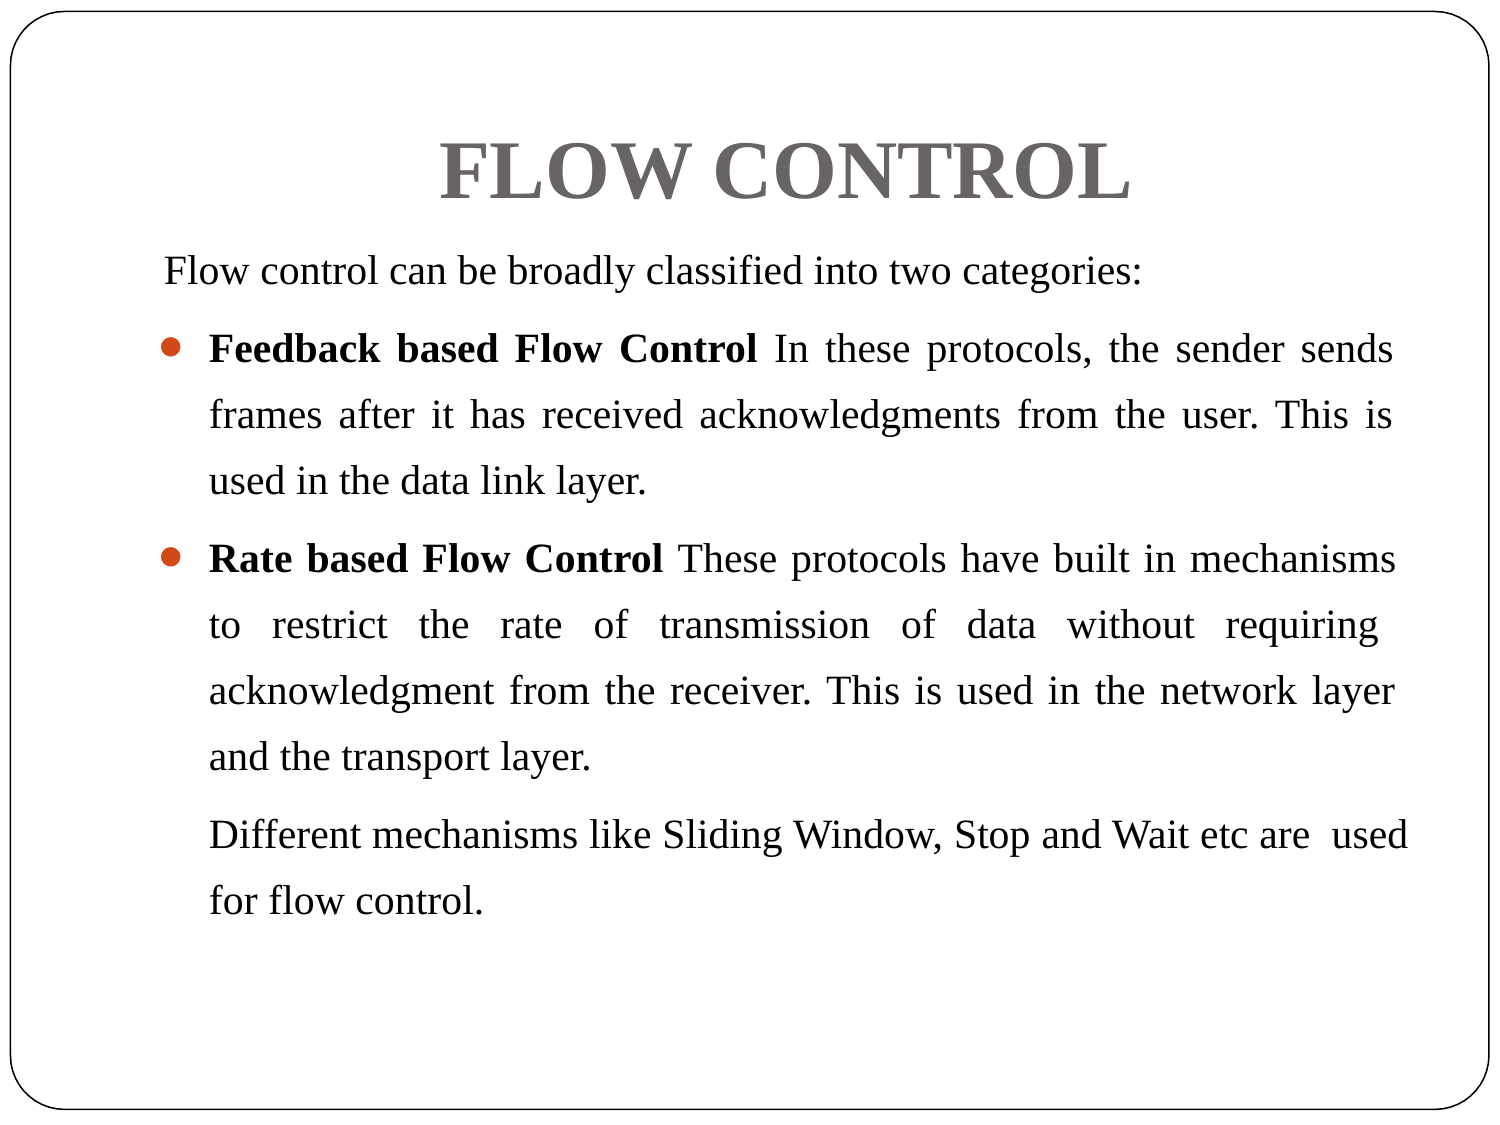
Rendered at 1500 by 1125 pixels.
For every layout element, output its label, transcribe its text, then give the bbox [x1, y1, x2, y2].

title FLOW CONTROL [437, 113, 1138, 212]
text_box Flow control can be broadly classified into two categories: Feedback based Flow Control In these protocols, the sender sends frames after it has received acknowledgments from the user. This is used in the data link layer. Rate based Flow Control These protocols have built in mechanisms to restrict the rate of transmission of data without requiring acknowledgment from the receiver. This is used in the network layer and the transport layer. Different mechanisms like Sliding Window, Stop and Wait etc are used for flow control. [151, 212, 1412, 924]
